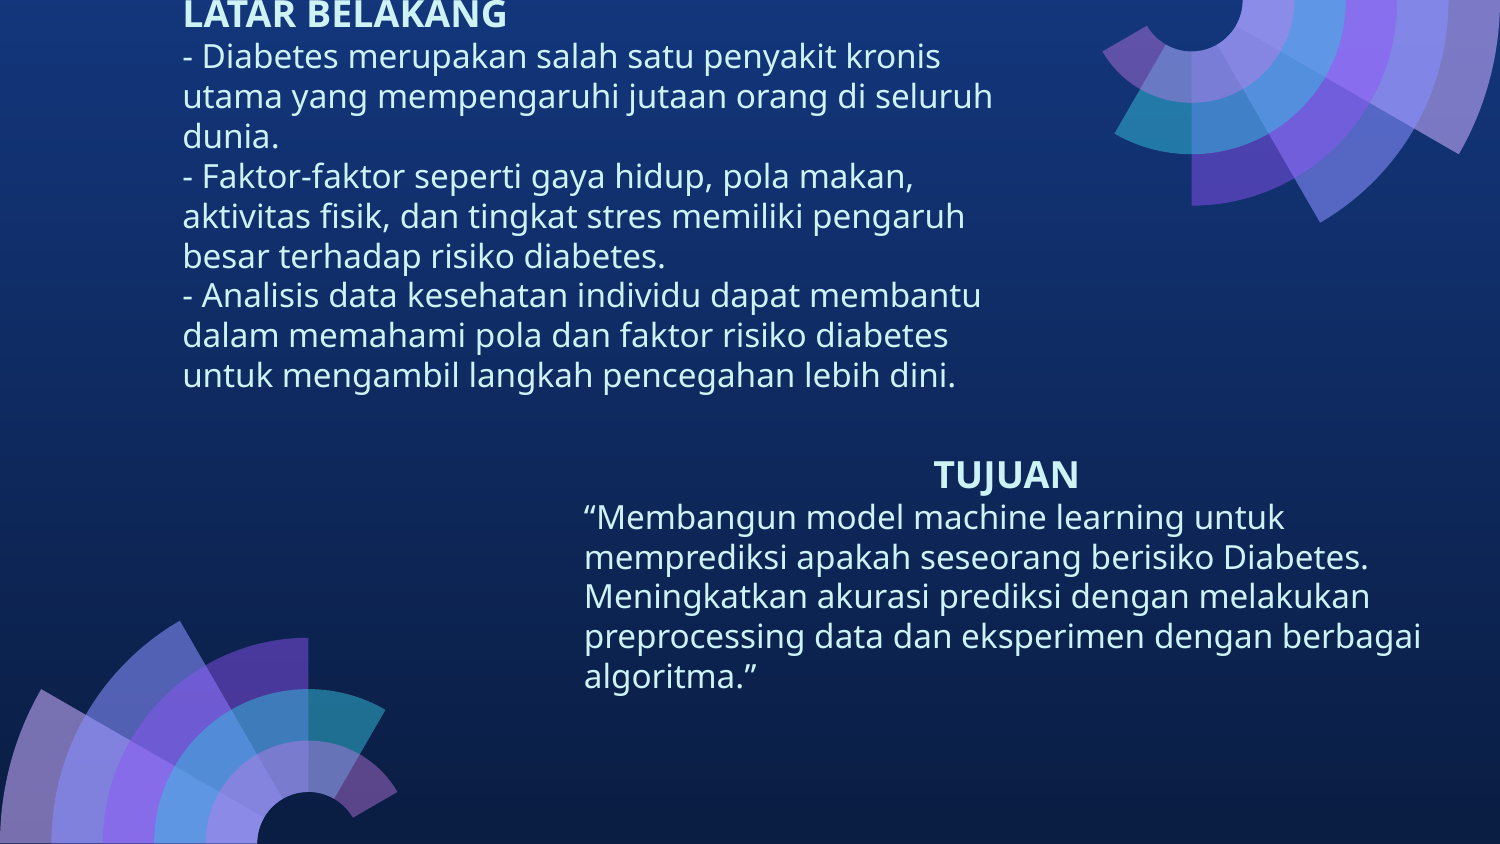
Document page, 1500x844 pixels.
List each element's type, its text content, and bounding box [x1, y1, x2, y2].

text_box TUJUAN “Membangun model machine learning untuk memprediksi apakah seseorang berisiko Diabetes. Meningkatkan akurasi prediksi dengan melakukan preprocessing data dan eksperimen dengan berbagai algoritma.” [568, 449, 1445, 711]
title LATAR BELAKANG - Diabetes merupakan salah satu penyakit kronis utama yang mempengaruhi jutaan orang di seluruh dunia. - Faktor-faktor seperti gaya hidup, pola makan, aktivitas fisik, dan tingkat stres memiliki pengaruh besar terhadap risiko diabetes. - Analisis data kesehatan individu dapat membantu dalam memahami pola dan faktor risiko diabetes untuk mengambil langkah pencegahan lebih dini. [167, 121, 1043, 450]
